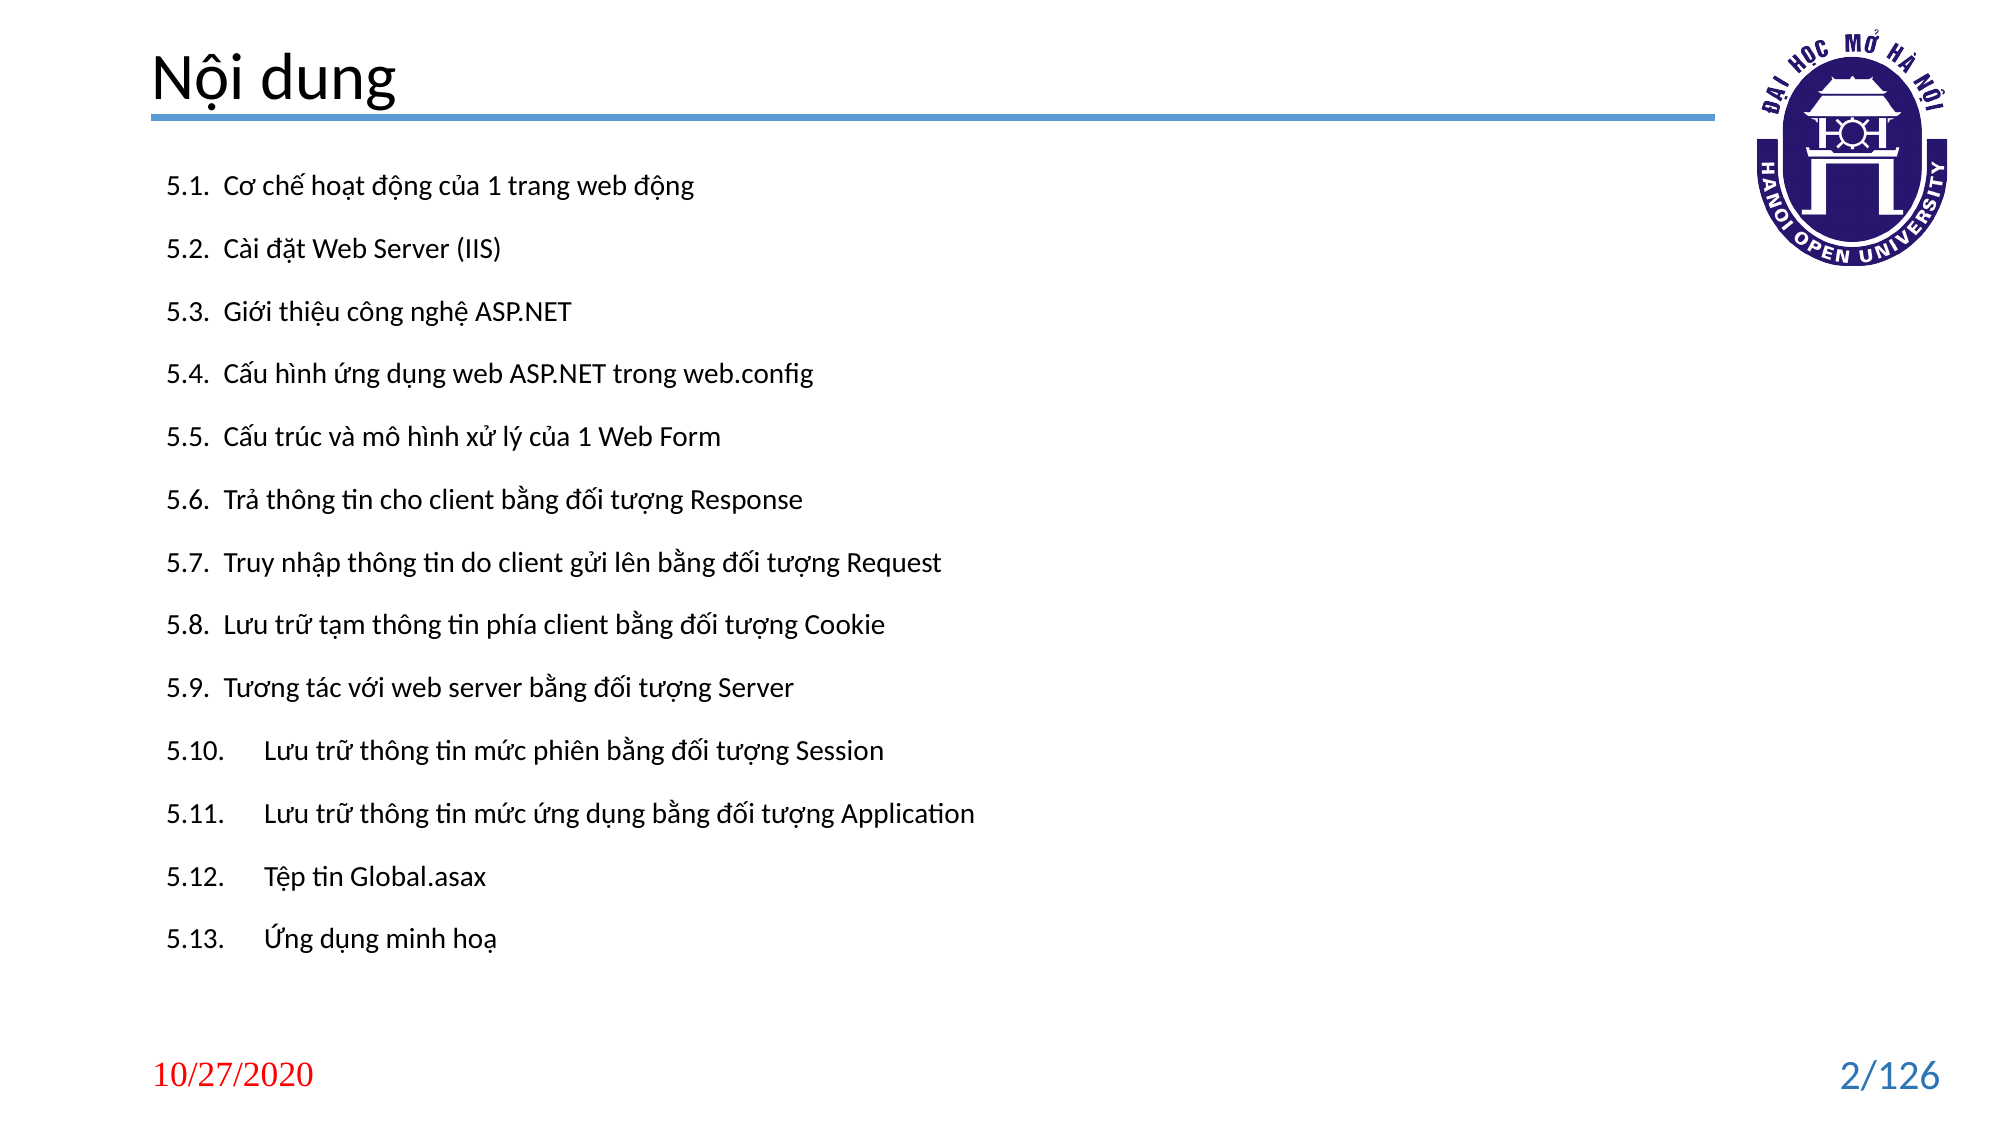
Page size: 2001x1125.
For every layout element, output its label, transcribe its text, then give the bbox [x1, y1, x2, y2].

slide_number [137, 1042, 588, 1103]
slide_number ‹#›/126 [1801, 1042, 1956, 1103]
title Nội dung [136, 25, 1727, 130]
picture [1732, 7, 1992, 266]
list 5.1. Cơ chế hoạt động của 1 trang web động 5.2. Cài đặt Web Server (IIS) 5.3. Giới thiệu công nghệ ASP.NET 5.4. Cấu hình ứng dụng web ASP.NET trong web.config 5.5. Cấu trúc và mô hình xử lý của 1 Web Form 5.6. Trả thông tin cho client bằng đối tượng Response 5.7. Truy nhập thông tin do client gửi lên bằng đối tượng Request 5.8. Lưu trữ tạm thông tin phía client bằng đối tượng Cookie 5.9. Tương tác với web server bằng đối tượng Server 5.10. Lưu trữ thông tin mức phiên bằng đối tượng Session 5.11. Lưu trữ thông tin mức ứng dụng bằng đối tượng Application 5.12. Tệp tin Global.asax 5.13. Ứng dụng minh hoạ [151, 151, 1658, 963]
